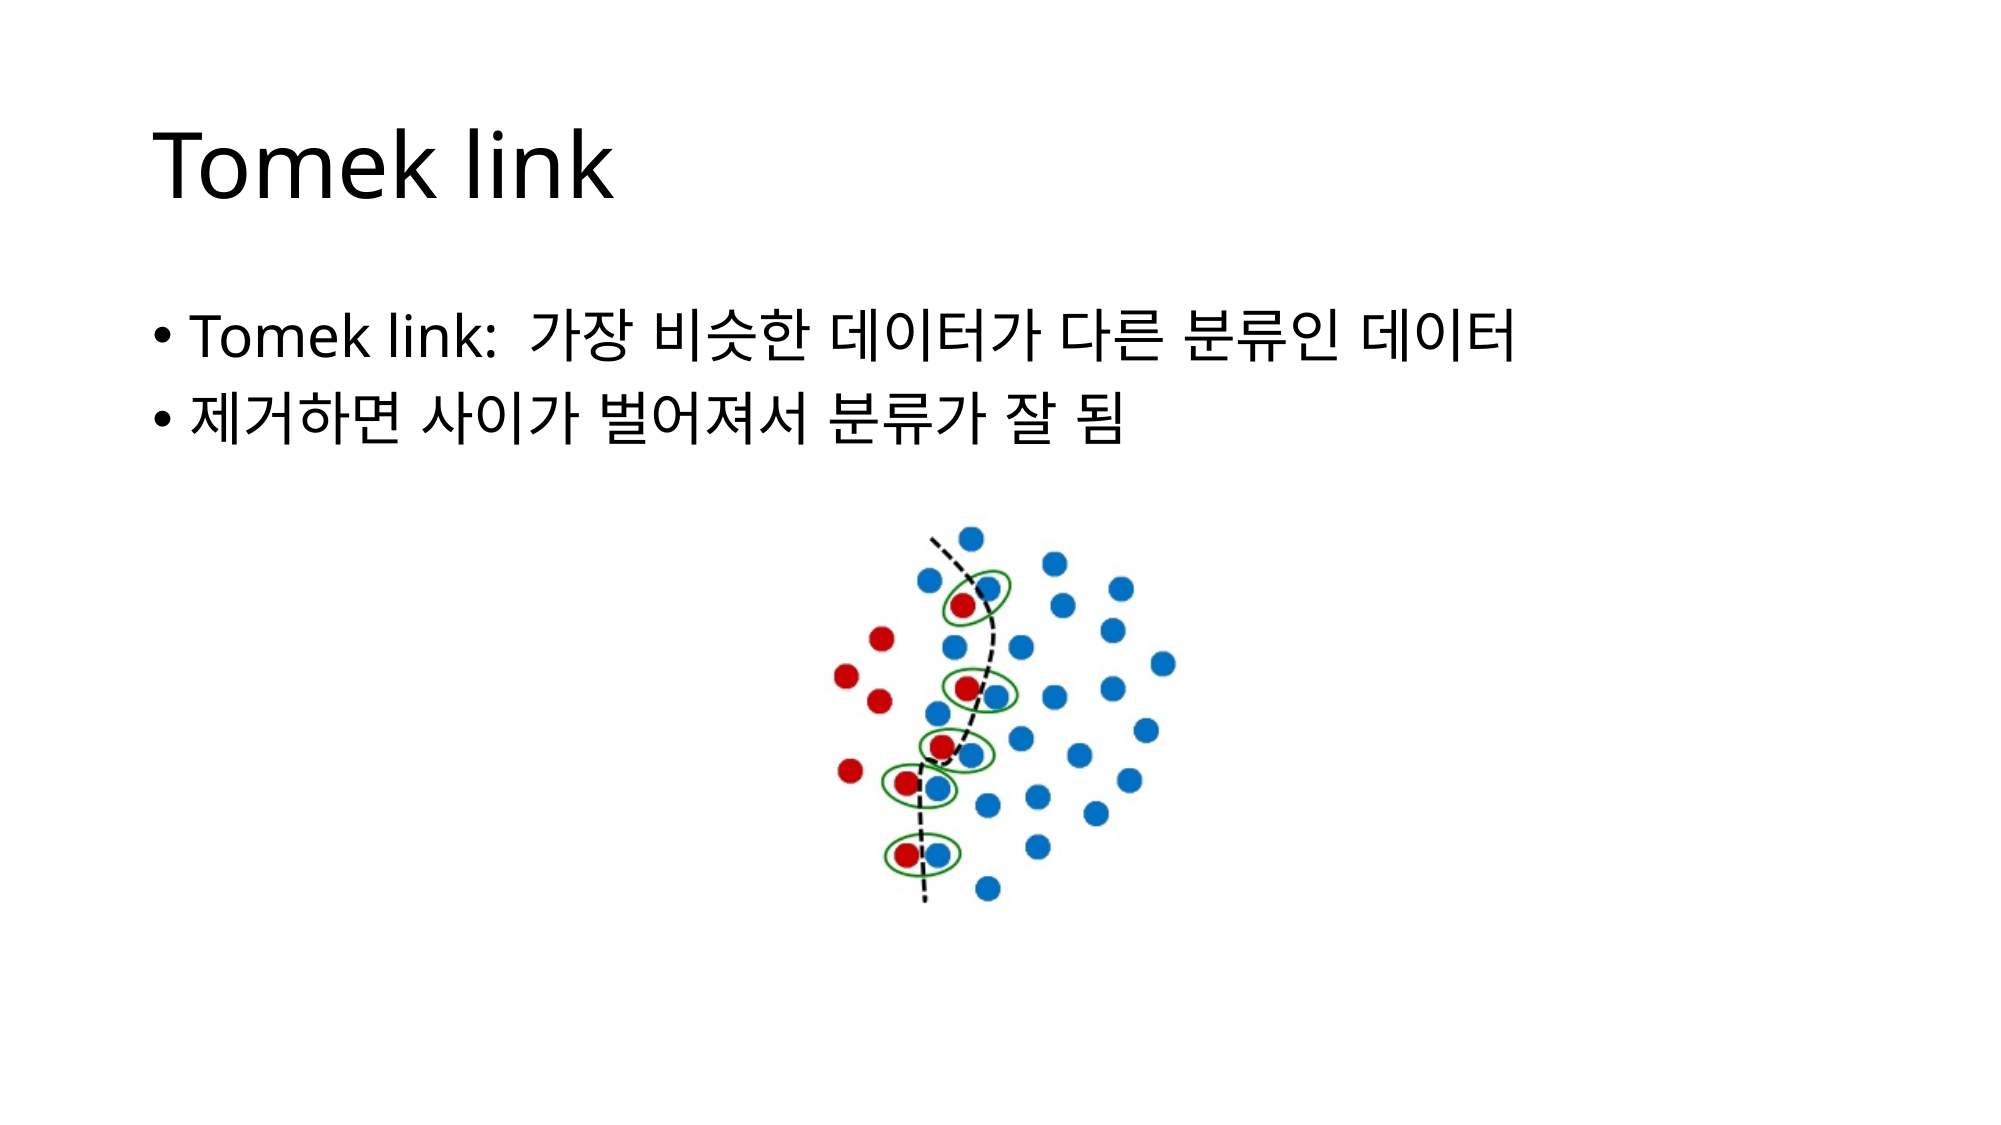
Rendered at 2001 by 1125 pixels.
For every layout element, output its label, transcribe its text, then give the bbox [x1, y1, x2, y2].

text_box Tomek link: 가장 비슷한 데이터가 다른 분류인 데이터 제거하면 사이가 벌어져서 분류가 잘 됨 [137, 299, 1863, 1014]
title Tomek link [137, 59, 1863, 278]
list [797, 493, 1203, 947]
